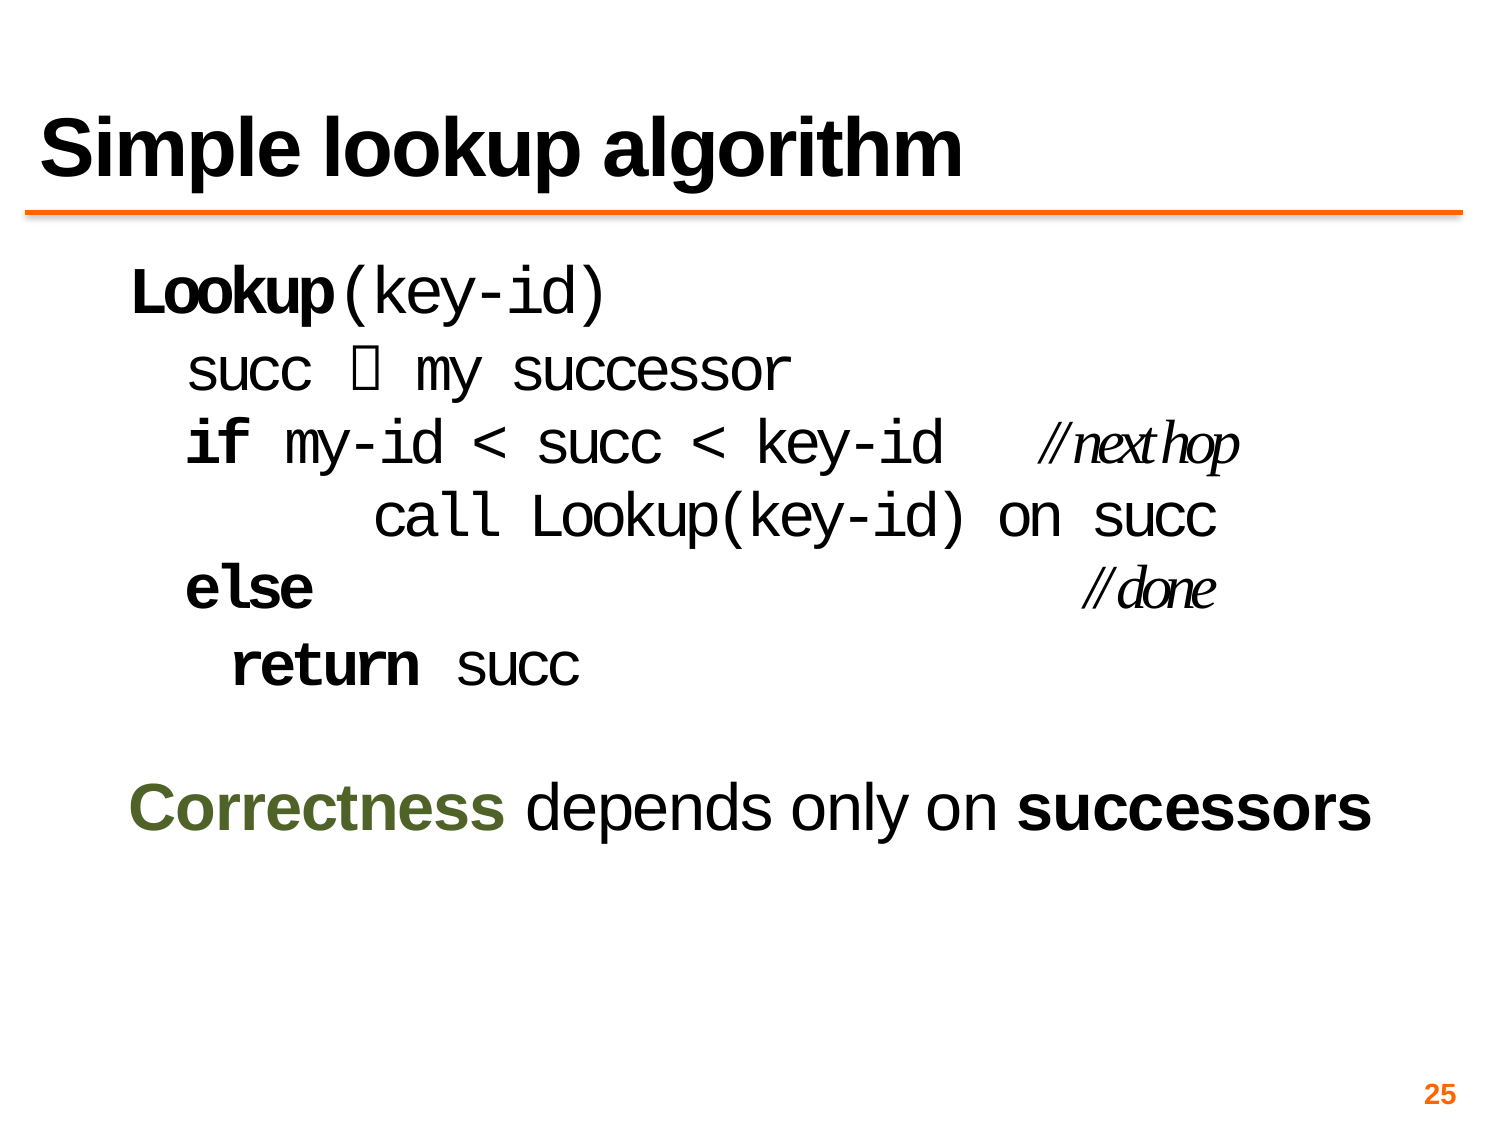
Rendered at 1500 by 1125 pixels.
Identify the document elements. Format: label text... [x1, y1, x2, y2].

slide_number 25 [1112, 1074, 1463, 1110]
title Simple lookup algorithm [24, 24, 1463, 201]
list Lookup(key-id) succ  my successor if my-id < succ < key-id // next hop call Lookup(key-id) on succ else // done return succ Correctness depends only on successors [122, 255, 1426, 1001]
